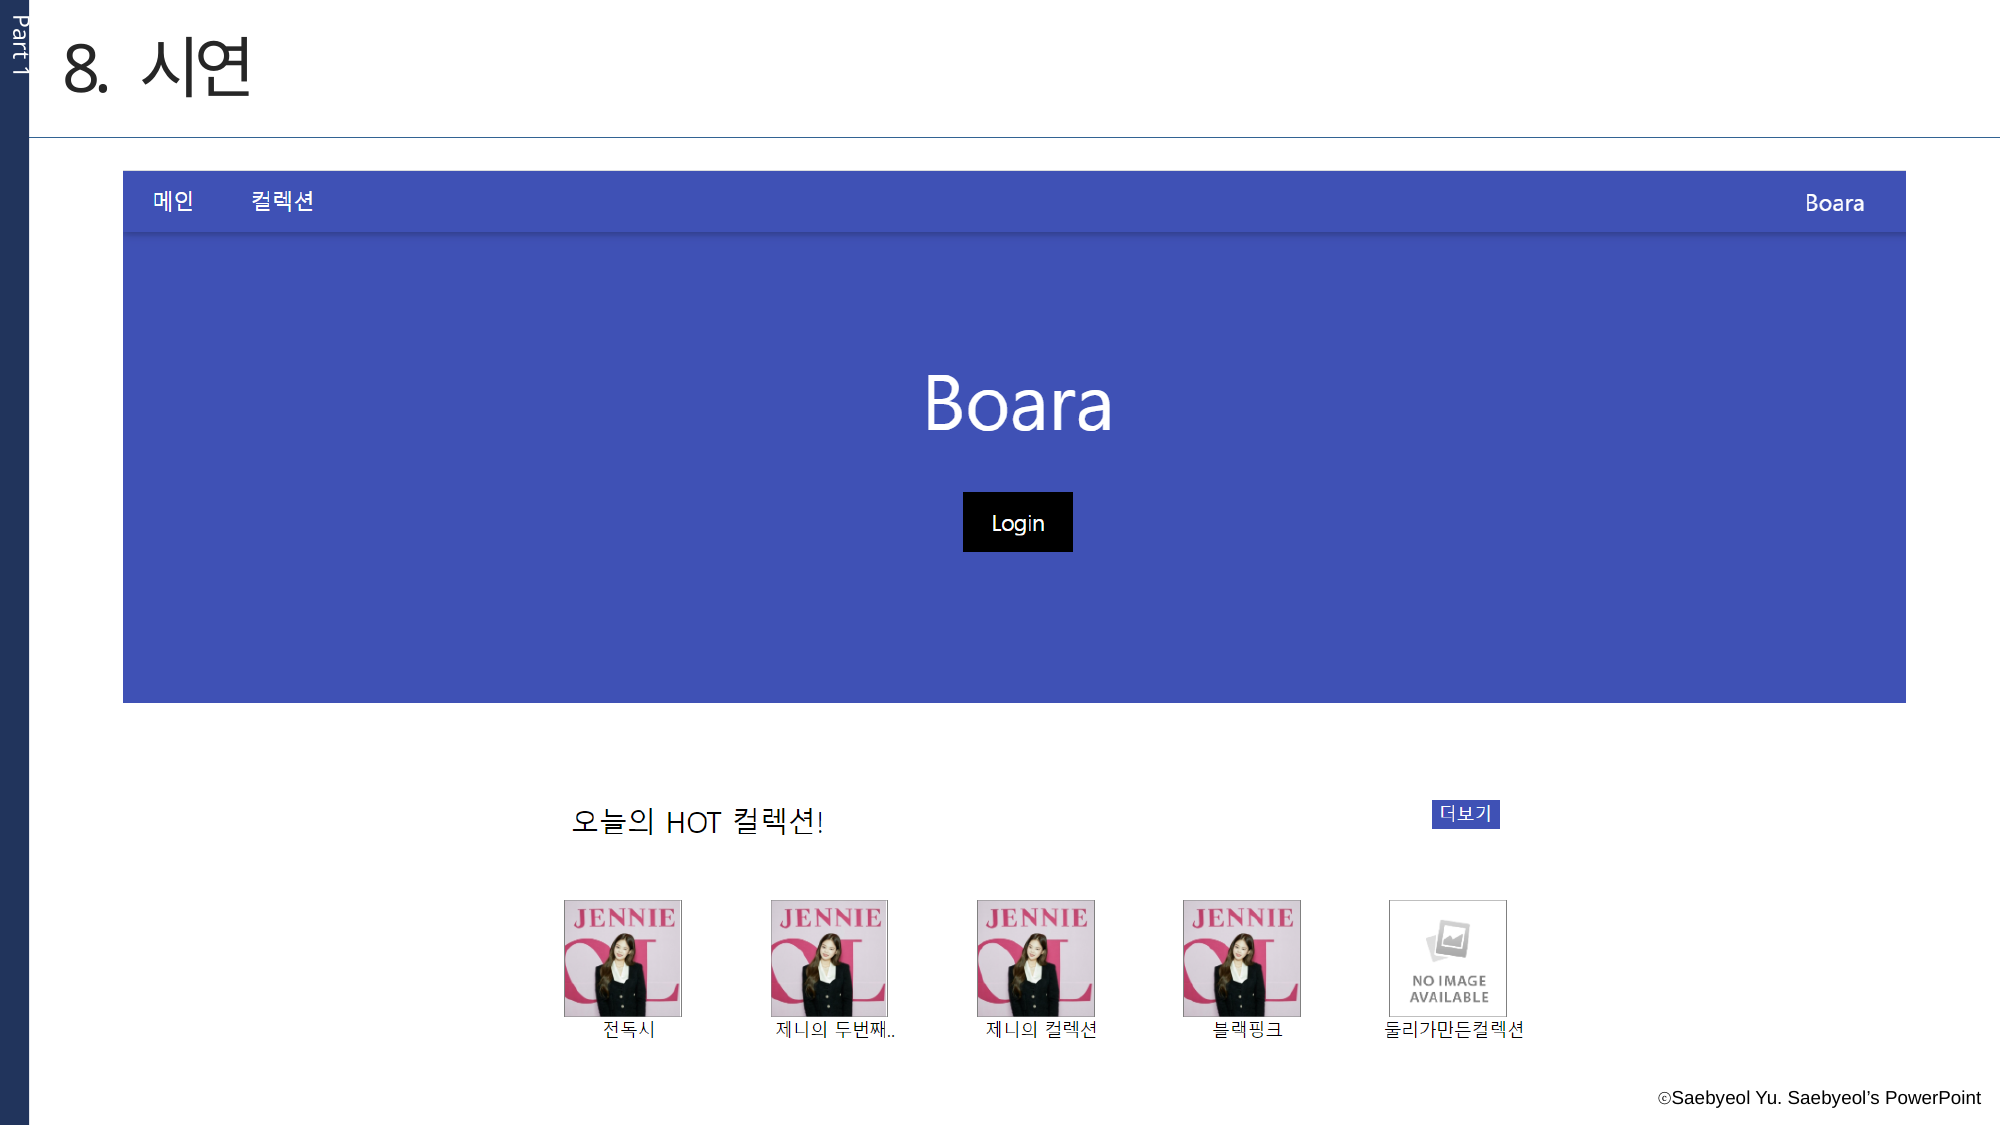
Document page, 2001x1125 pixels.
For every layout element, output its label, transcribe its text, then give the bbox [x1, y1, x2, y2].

text_box Part 1 [0, 0, 44, 304]
text_box [0, 304, 30, 1125]
picture [123, 170, 1906, 1066]
text_box 8. 시연 [47, 18, 271, 113]
